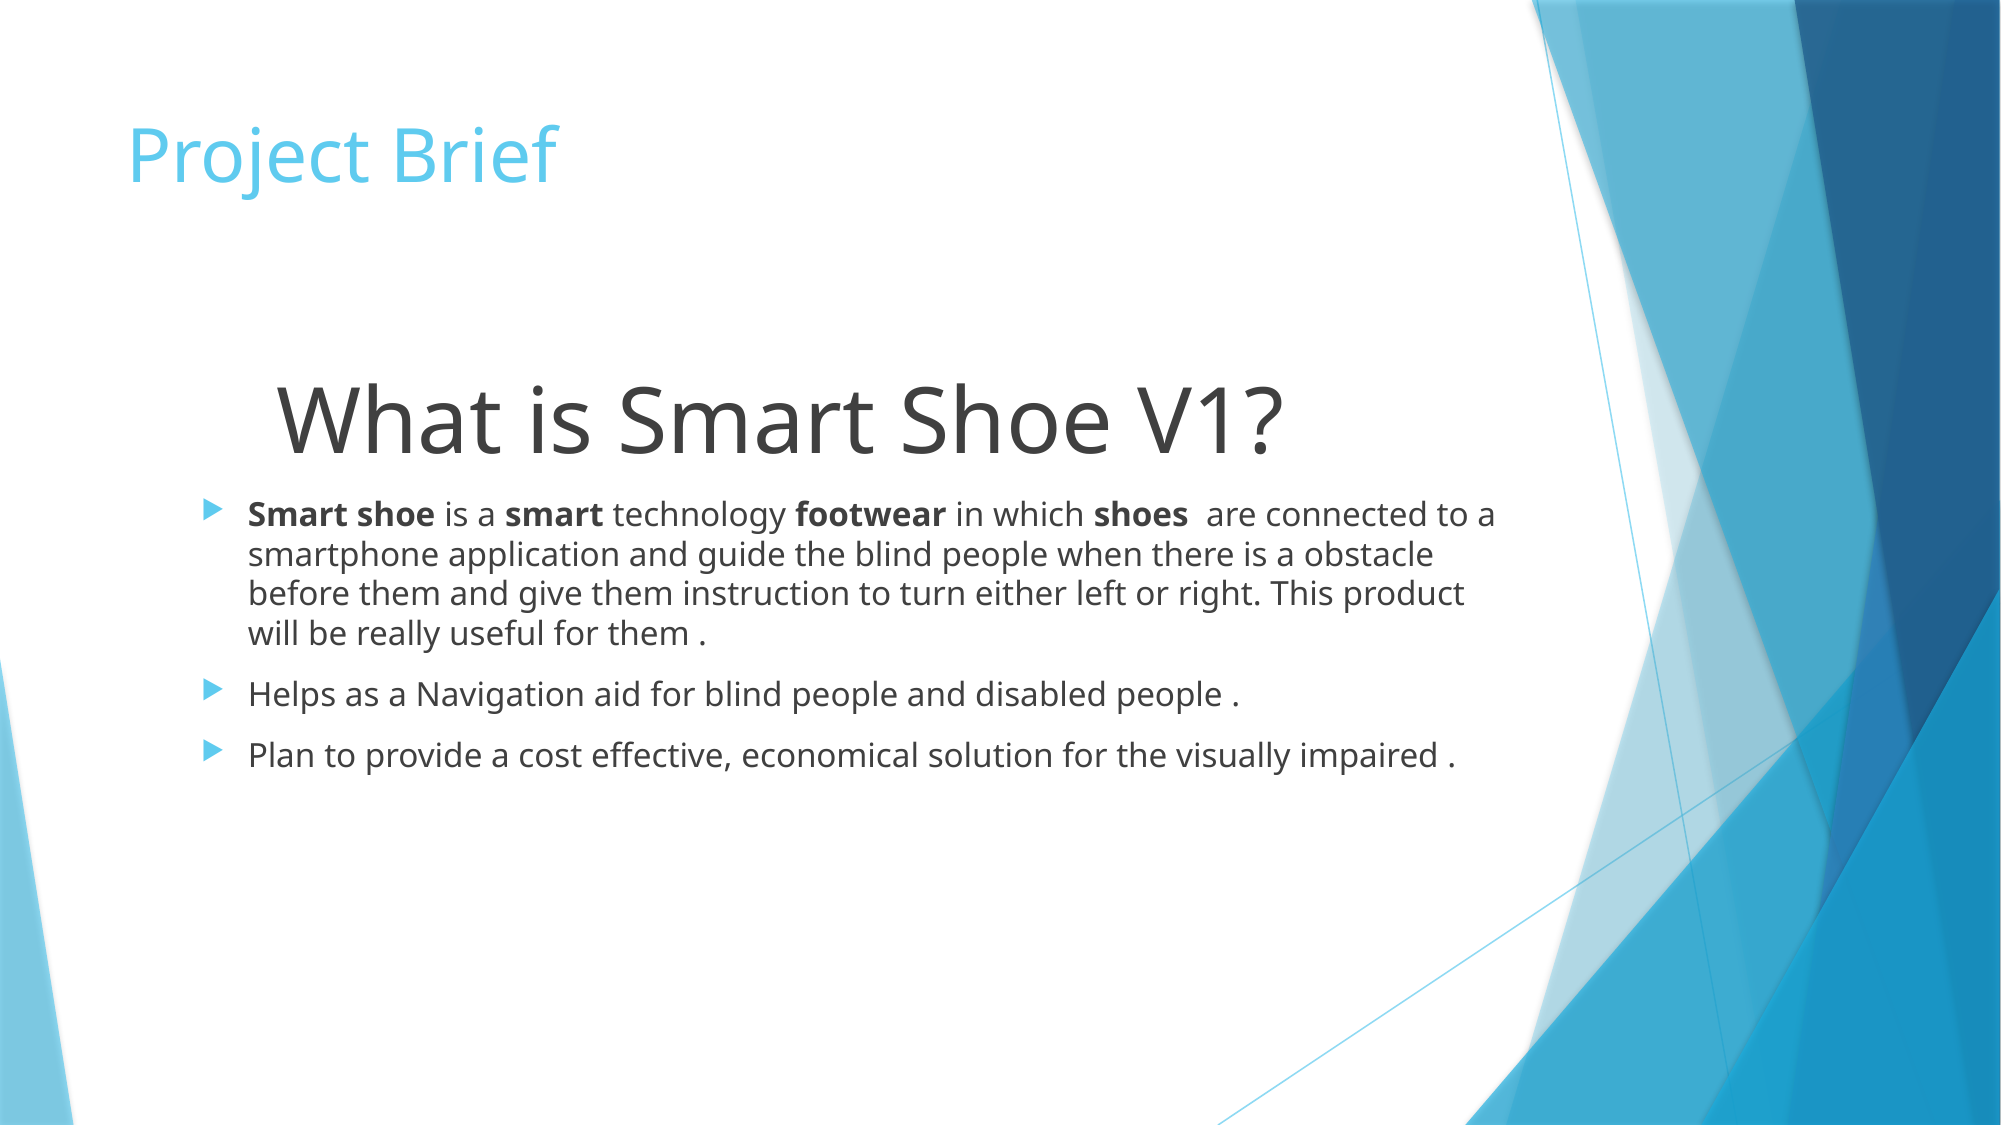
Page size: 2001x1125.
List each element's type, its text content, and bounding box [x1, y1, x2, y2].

title Project Brief [111, 99, 1522, 317]
list What is Smart Shoe V1? Smart shoe is a smart technology footwear in which shoes are connected to a smartphone application and guide the blind people when there is a obstacle before them and give them instruction to turn either left or right. This product will be really useful for them . Helps as a Navigation aid for blind people and disabled people . Plan to provide a cost effective, economical solution for the visually impaired . [111, 354, 1522, 992]
